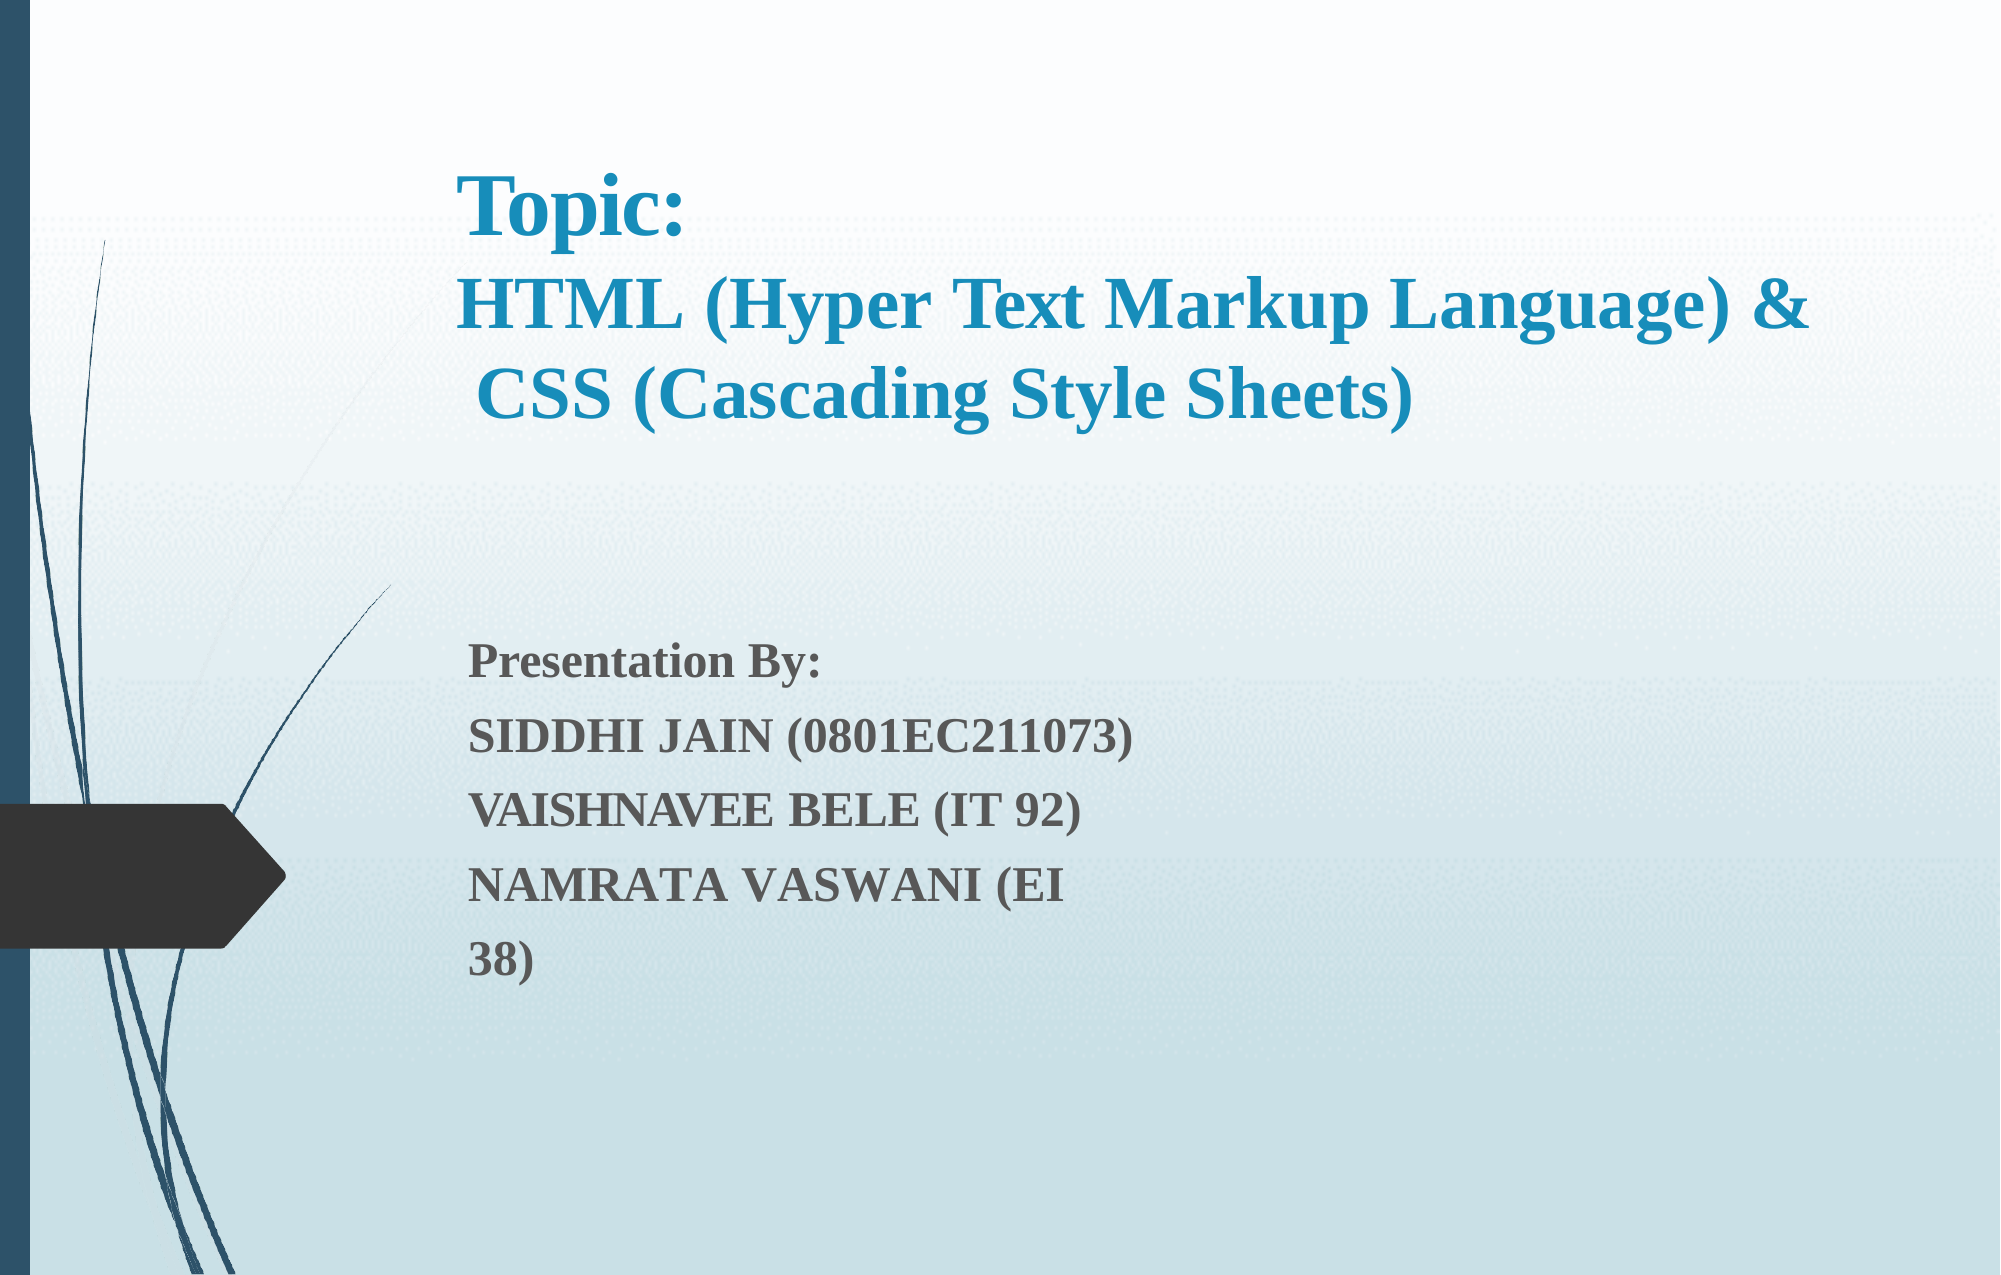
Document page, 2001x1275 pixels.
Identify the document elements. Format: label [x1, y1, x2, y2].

text_box [0, 0, 2000, 1275]
